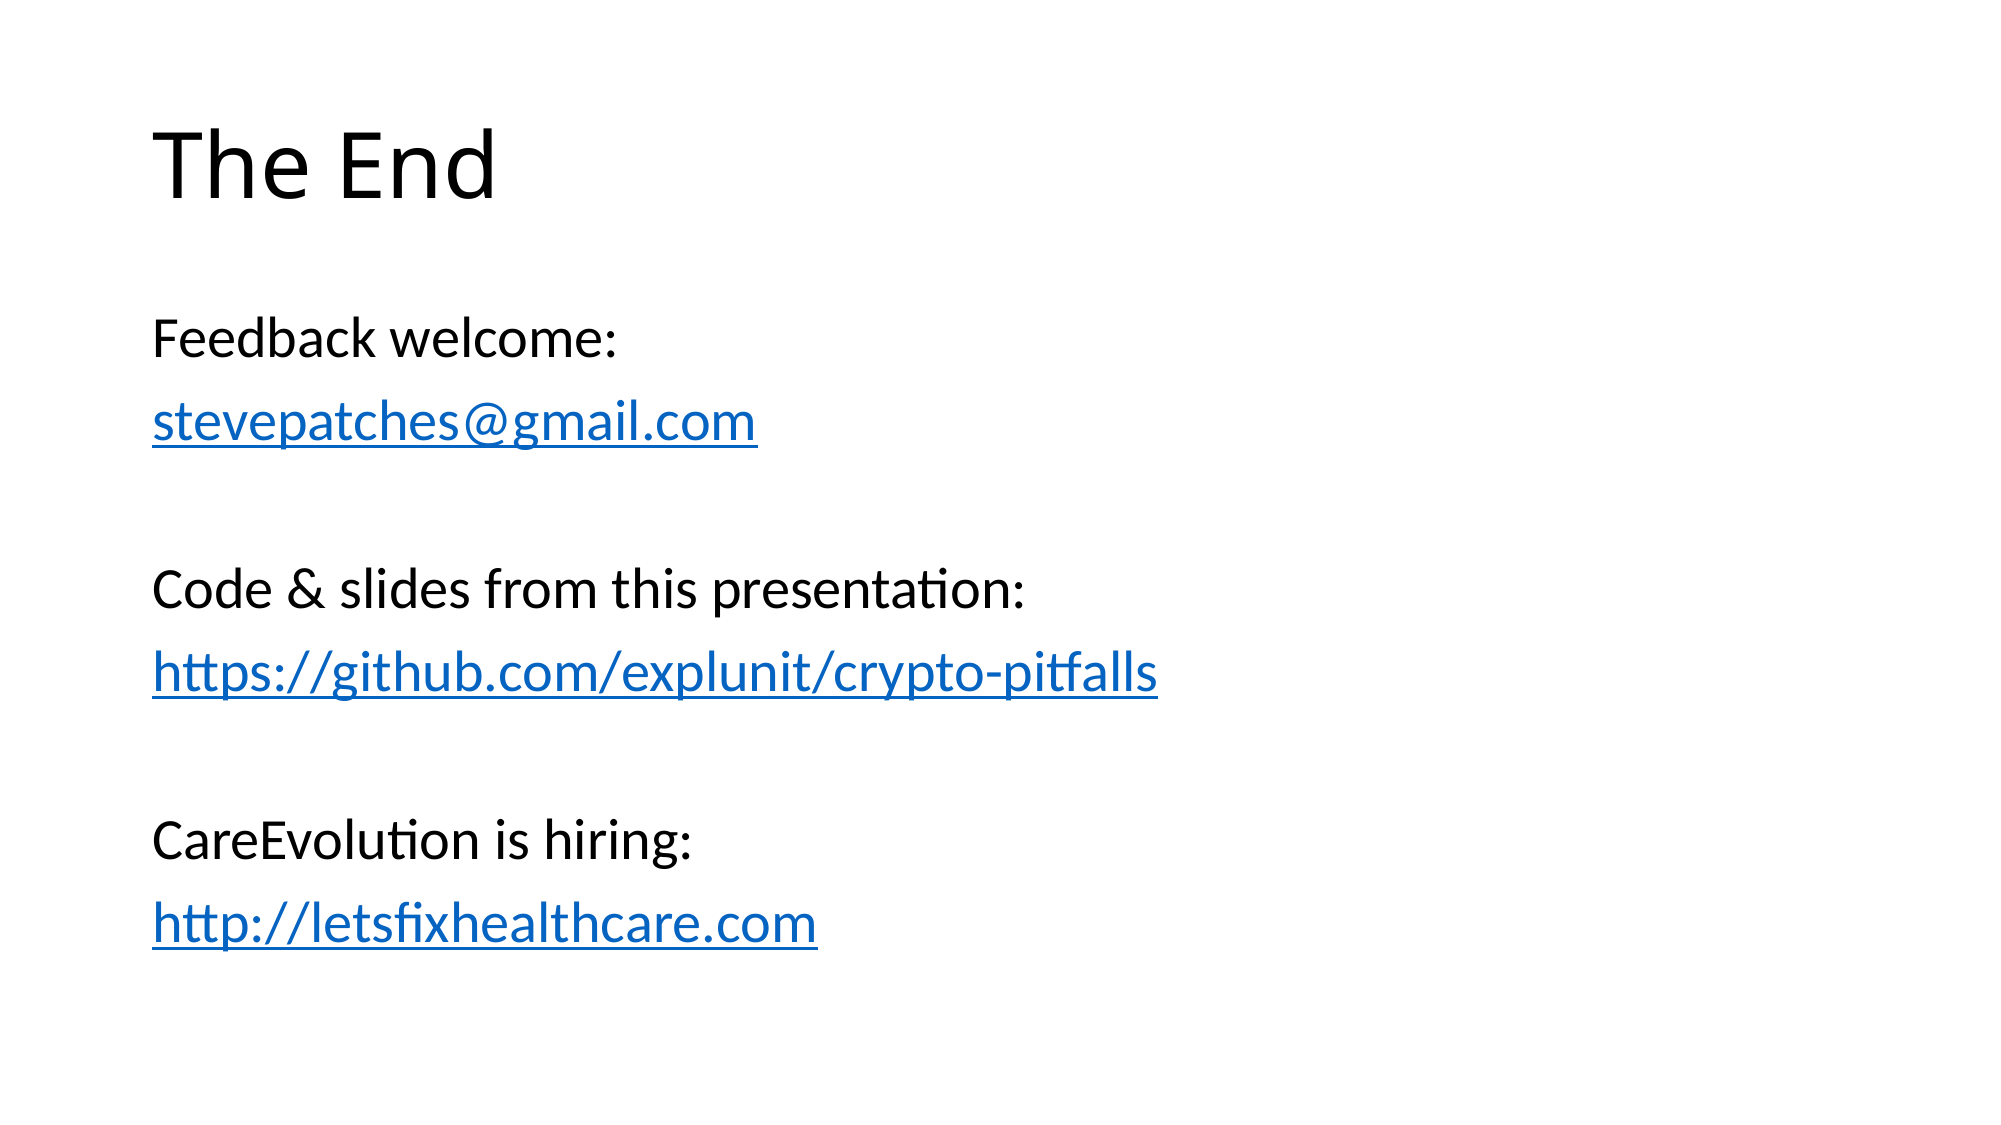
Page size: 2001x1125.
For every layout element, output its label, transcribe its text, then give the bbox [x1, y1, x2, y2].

list Feedback welcome: stevepatches@gmail.com Code & slides from this presentation: https://github.com/explunit/crypto-pitfalls CareEvolution is hiring: http://letsfixhealthcare.com [137, 299, 1863, 1014]
title The End [137, 59, 1863, 278]
